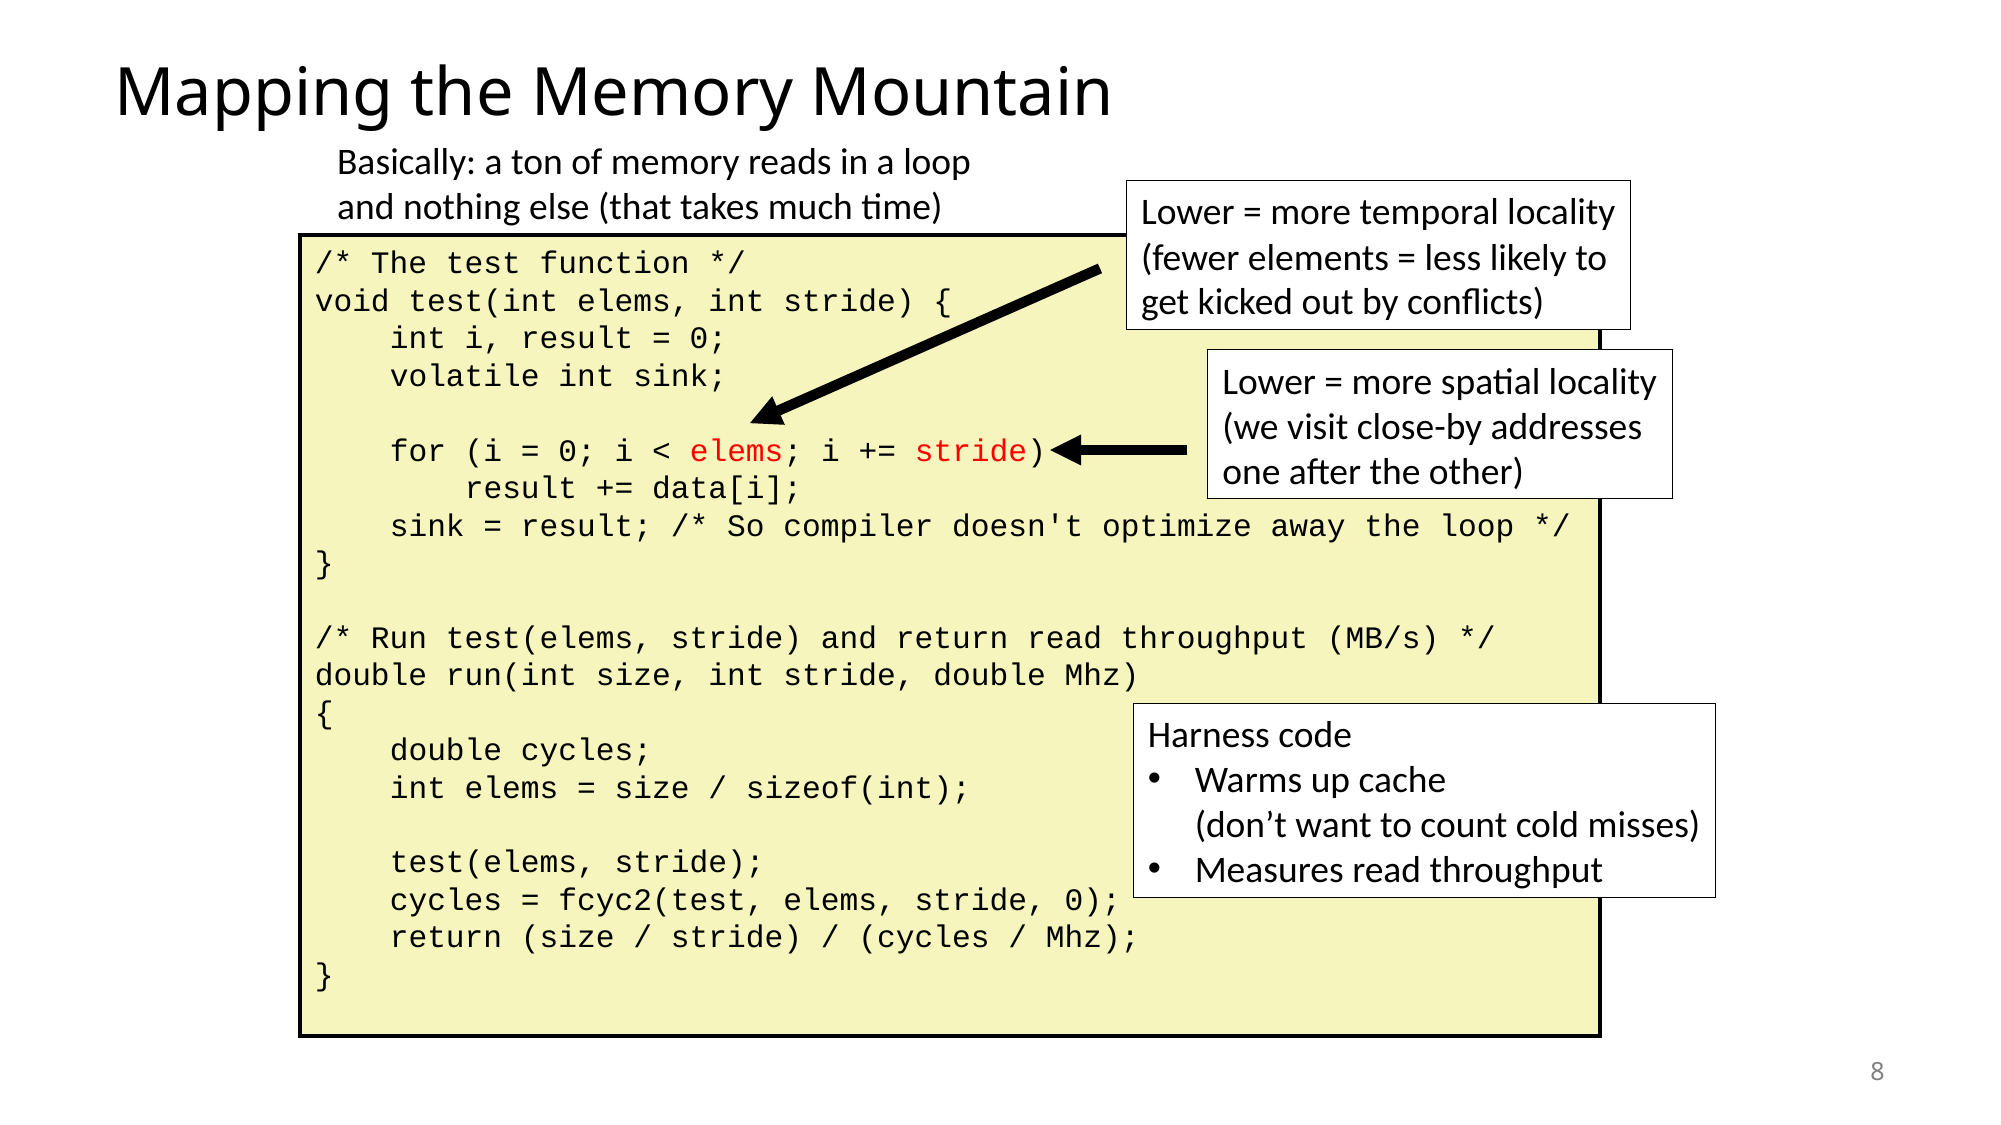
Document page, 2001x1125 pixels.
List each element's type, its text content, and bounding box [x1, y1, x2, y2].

text_box Lower = more spatial locality (we visit close-by addresses one after the other) [1207, 349, 1673, 499]
slide_number 8 [1749, 1042, 1900, 1103]
text_box Harness code Warms up cache (don’t want to count cold misses) Measures read throughput [1133, 703, 1716, 898]
text_box /* The test function */ void test(int elems, int stride) { int i, result = 0; volatile int sink; for (i = 0; i < elems; i += stride) result += data[i]; sink = result; /* So compiler doesn't optimize away the loop */ } /* Run test(elems, stride) and return read throughput (MB/s) */ double run(int size, int stride, double Mhz) { double cycles; int elems = size / sizeof(int); test(elems, stride); cycles = fcyc2(test, elems, stride, 0); return (size / stride) / (cycles / Mhz); } [300, 235, 1600, 1037]
text_box Lower = more temporal locality (fewer elements = less likely to get kicked out by conflicts) [1126, 180, 1631, 330]
text_box Basically: a ton of memory reads in a loop and nothing else (that takes much time) [322, 129, 987, 235]
title Mapping the Memory Mountain [99, 37, 1900, 150]
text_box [749, 268, 1100, 424]
